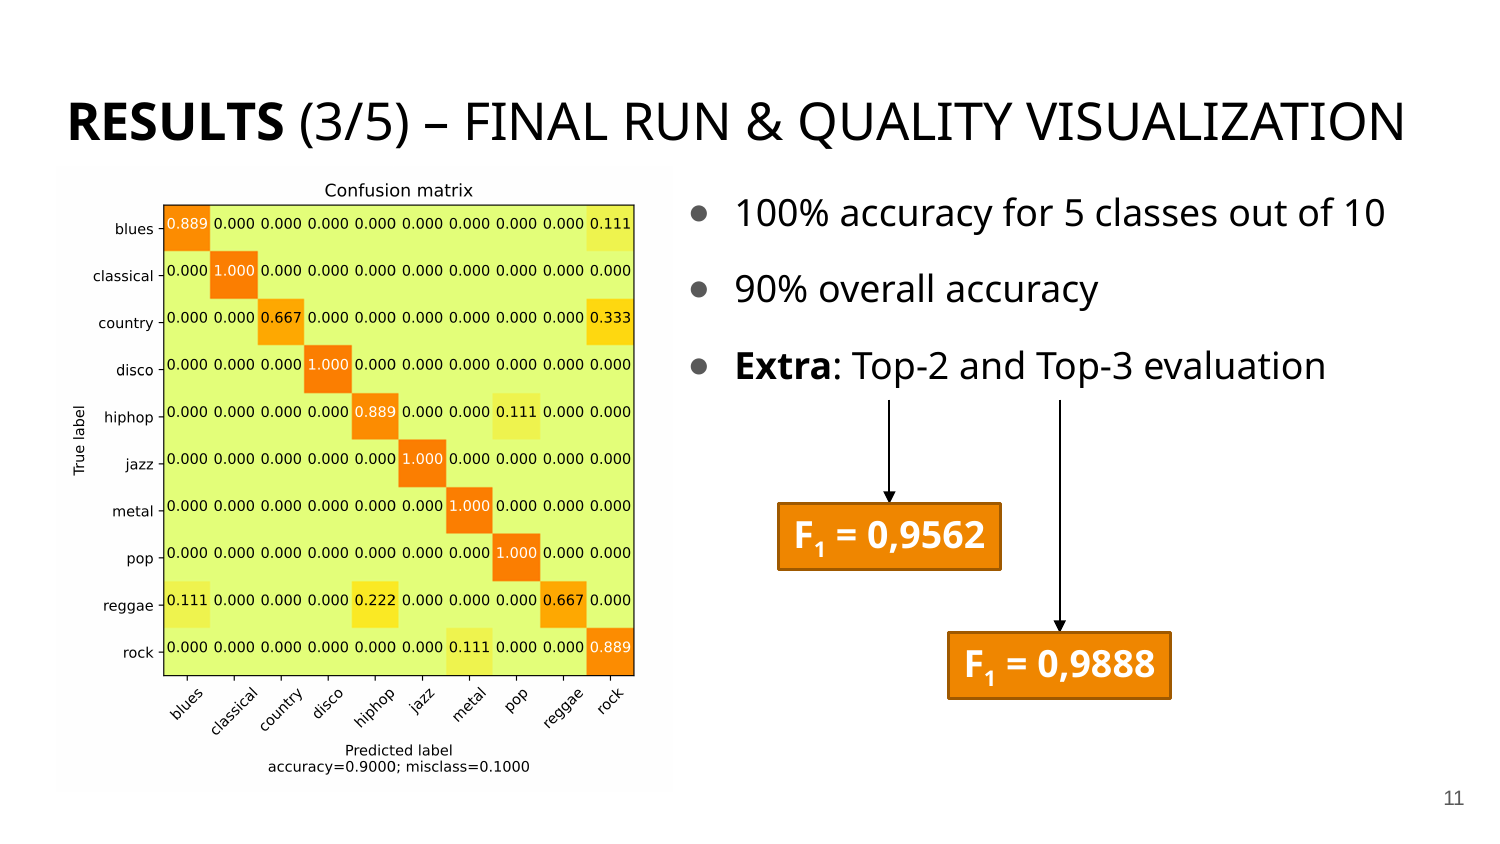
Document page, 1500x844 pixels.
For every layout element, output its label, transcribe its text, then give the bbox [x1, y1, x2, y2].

text_box F1 = 0,9888 [948, 632, 1171, 699]
title Results (3/5) – Final run & Quality Visualization [51, 72, 1449, 167]
slide_number 11 [1389, 764, 1480, 830]
picture [56, 166, 673, 792]
list 100% accuracy for 5 classes out of 10 90% overall accuracy Extra: Top-2 and Top-3 evaluation [673, 166, 1449, 705]
text_box F1 = 0,9562 [778, 503, 1001, 570]
